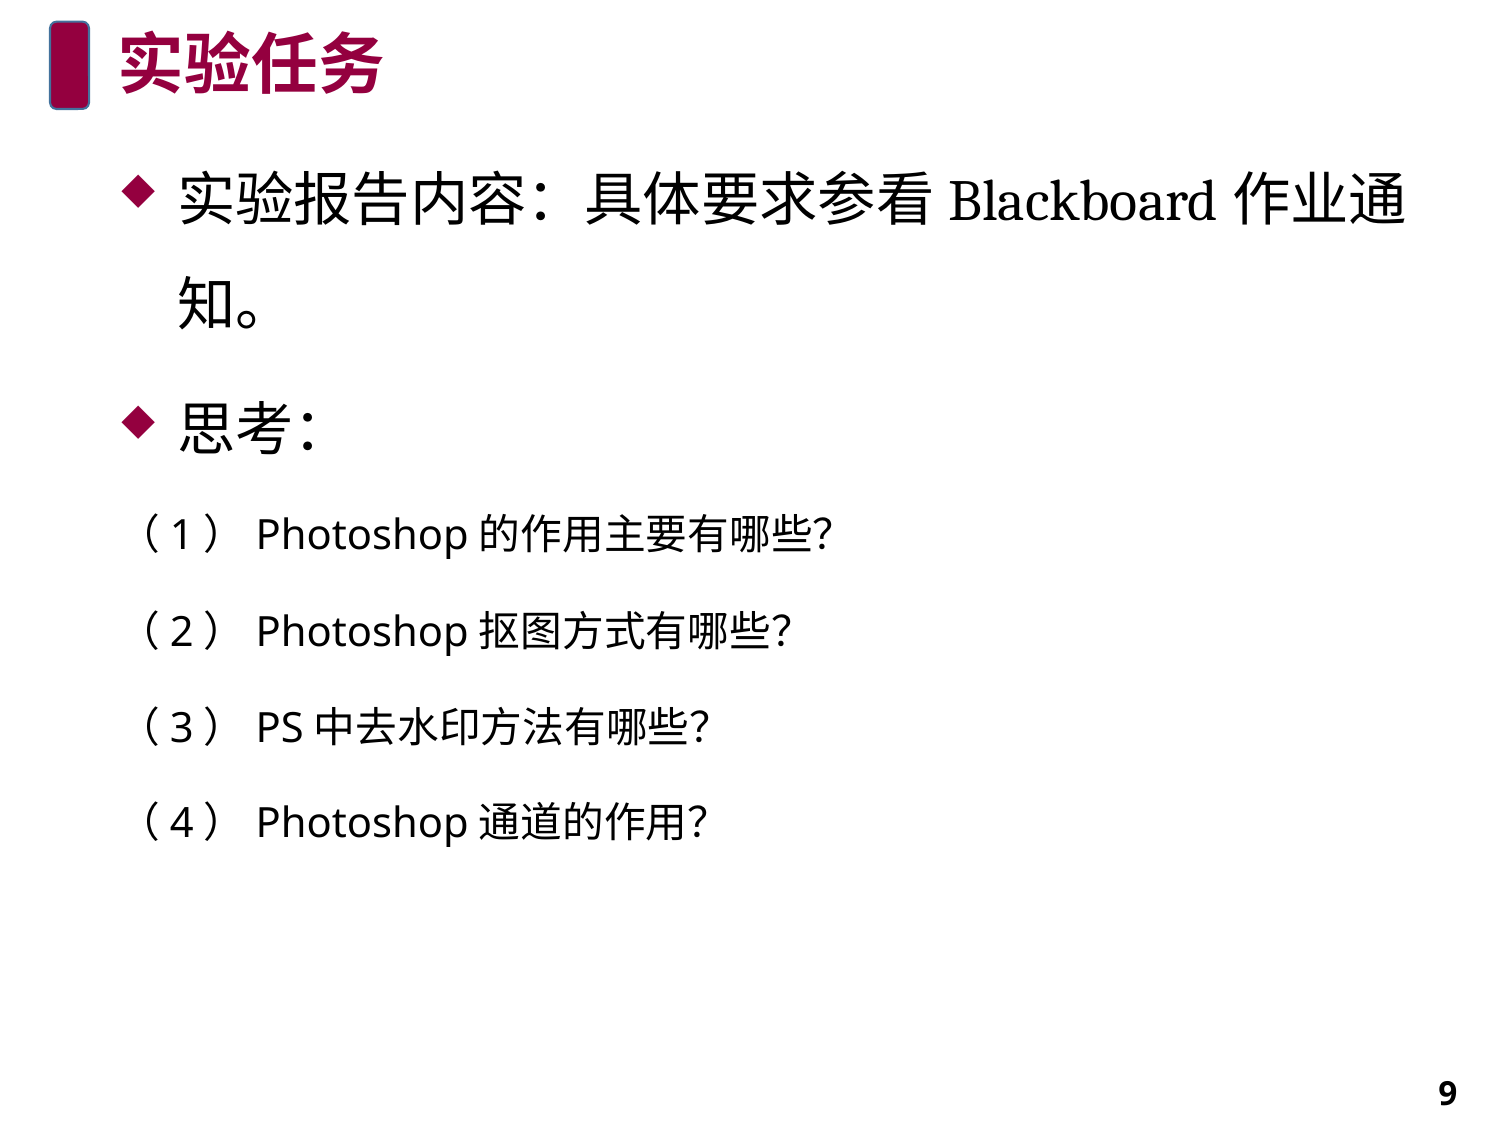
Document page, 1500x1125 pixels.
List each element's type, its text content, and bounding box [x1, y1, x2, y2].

title 实验任务 [103, 23, 1397, 111]
slide_number 9 [1384, 1065, 1500, 1125]
list 实验报告内容：具体要求参看Blackboard作业通知。 思考： （1）Photoshop的作用主要有哪些？ （2）Photoshop抠图方式有哪些？ （3）PS中去水印方法有哪些？ （4）Photoshop通道的作用？ [103, 119, 1434, 1005]
